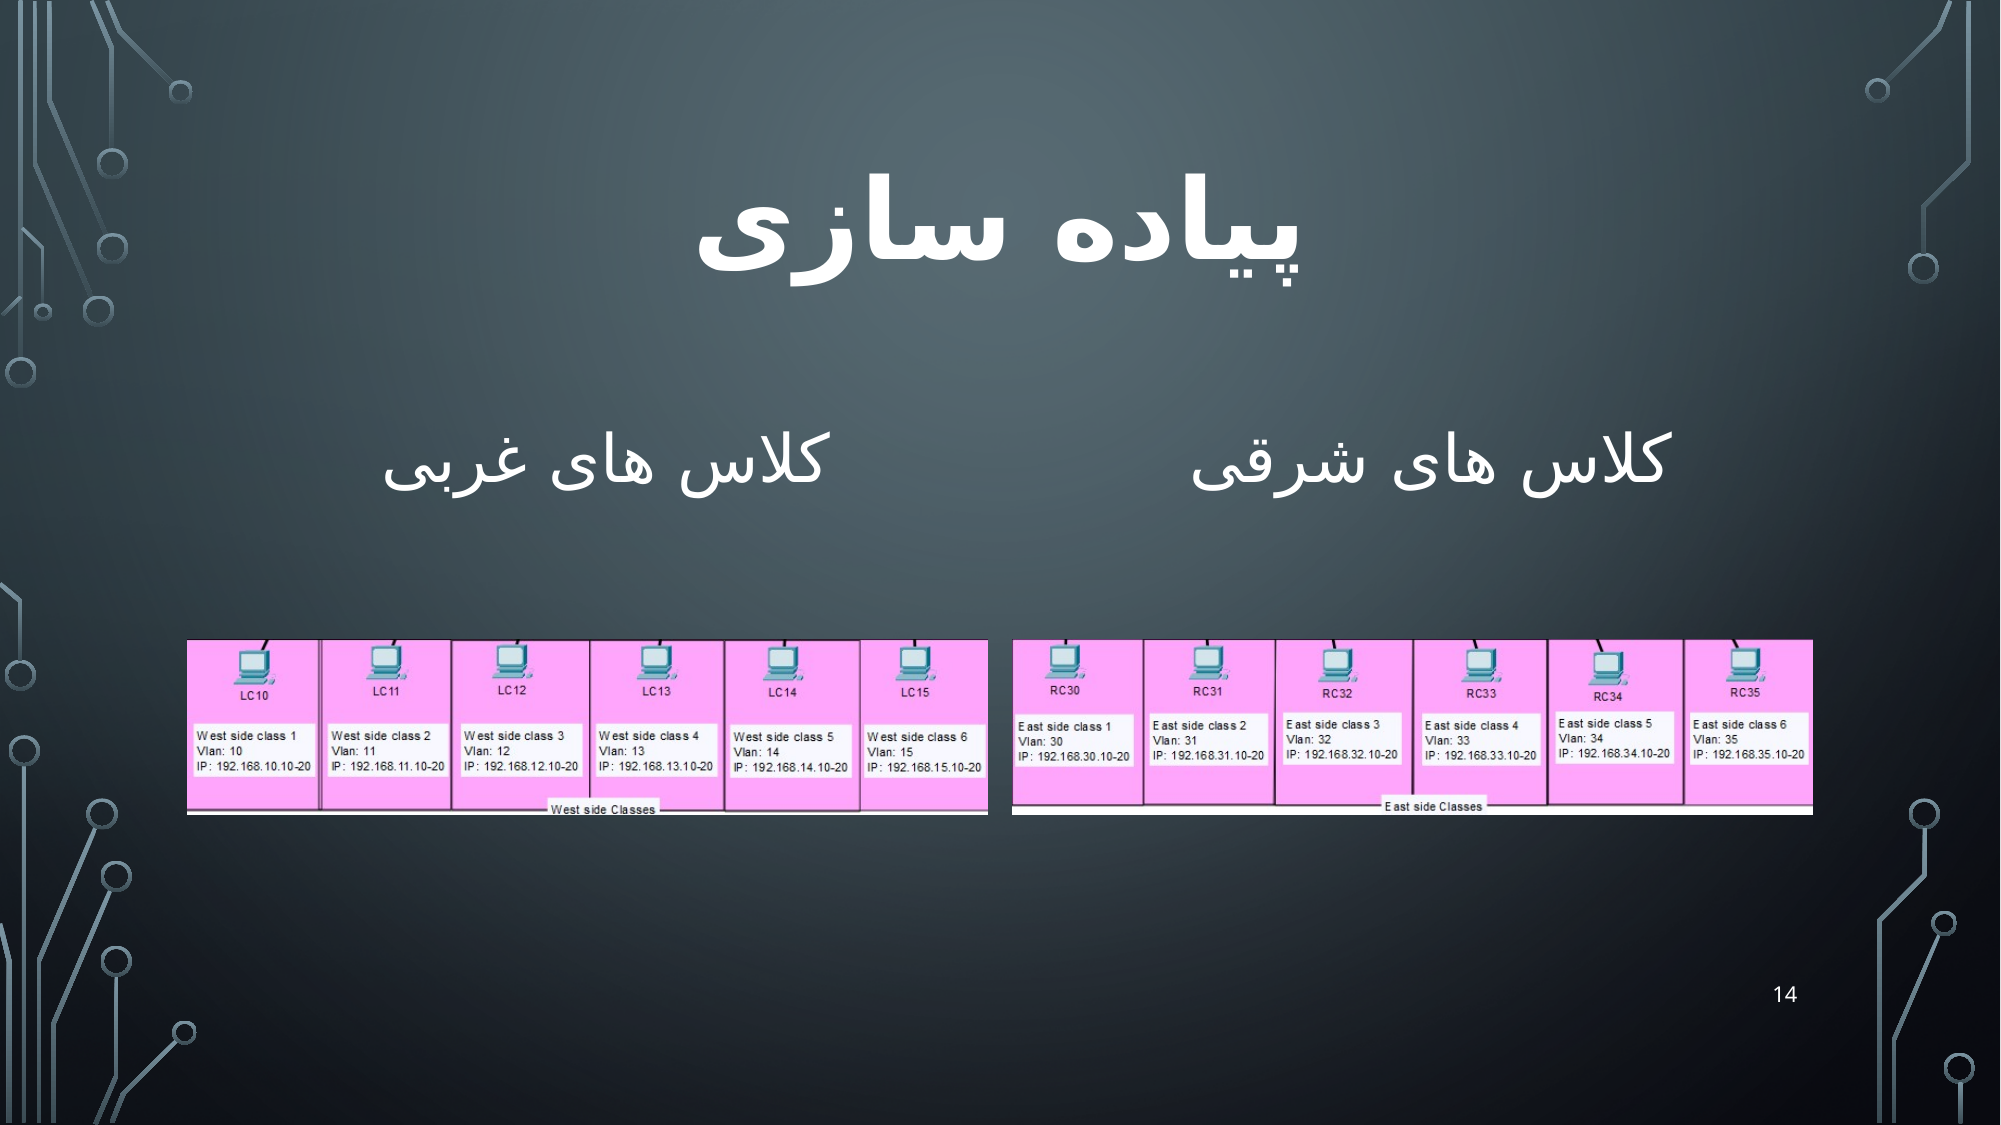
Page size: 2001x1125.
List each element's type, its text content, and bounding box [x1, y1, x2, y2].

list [186, 638, 988, 816]
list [1012, 639, 1813, 815]
slide_number 14 [1685, 965, 1813, 1025]
title پیاده سازی [187, 101, 1813, 344]
list کلاس های شرقی [1050, 369, 1813, 505]
list کلاس های غربی [224, 369, 988, 505]
